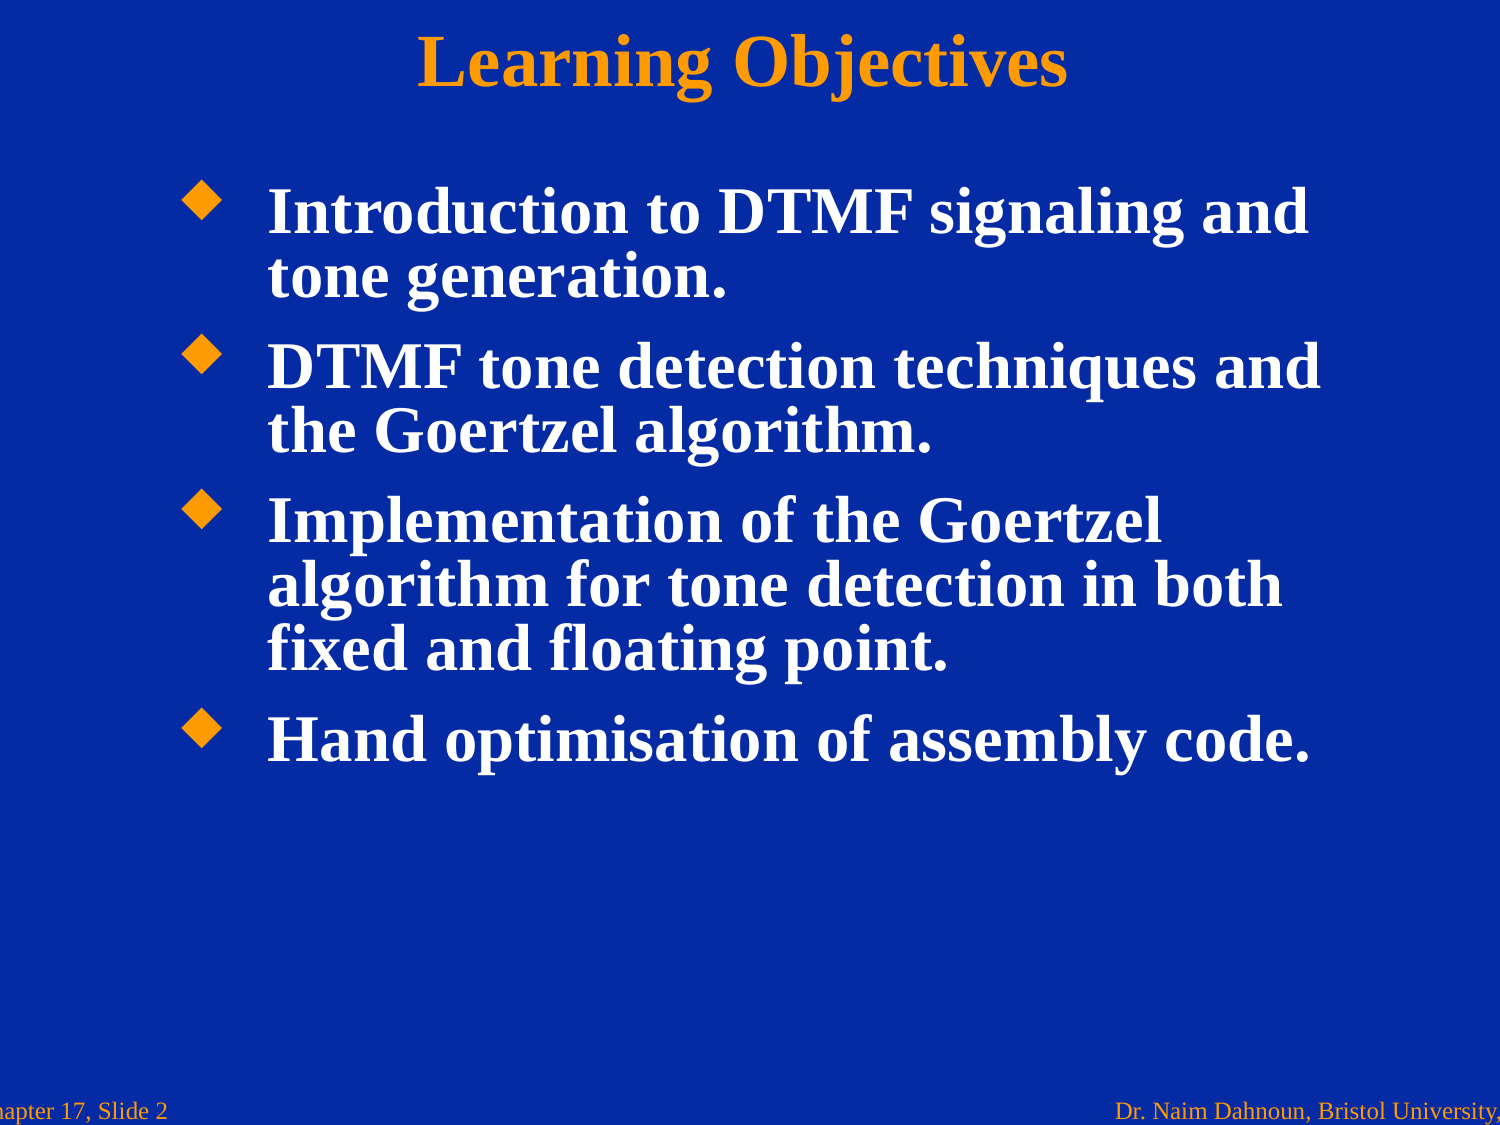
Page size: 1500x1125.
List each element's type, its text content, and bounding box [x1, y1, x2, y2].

list Introduction to DTMF signaling and tone generation. DTMF tone detection techniques and the Goertzel algorithm. Implementation of the Goertzel algorithm for tone detection in both fixed and floating point. Hand optimisation of assembly code. [112, 174, 1388, 936]
title Learning Objectives [0, 0, 1488, 126]
